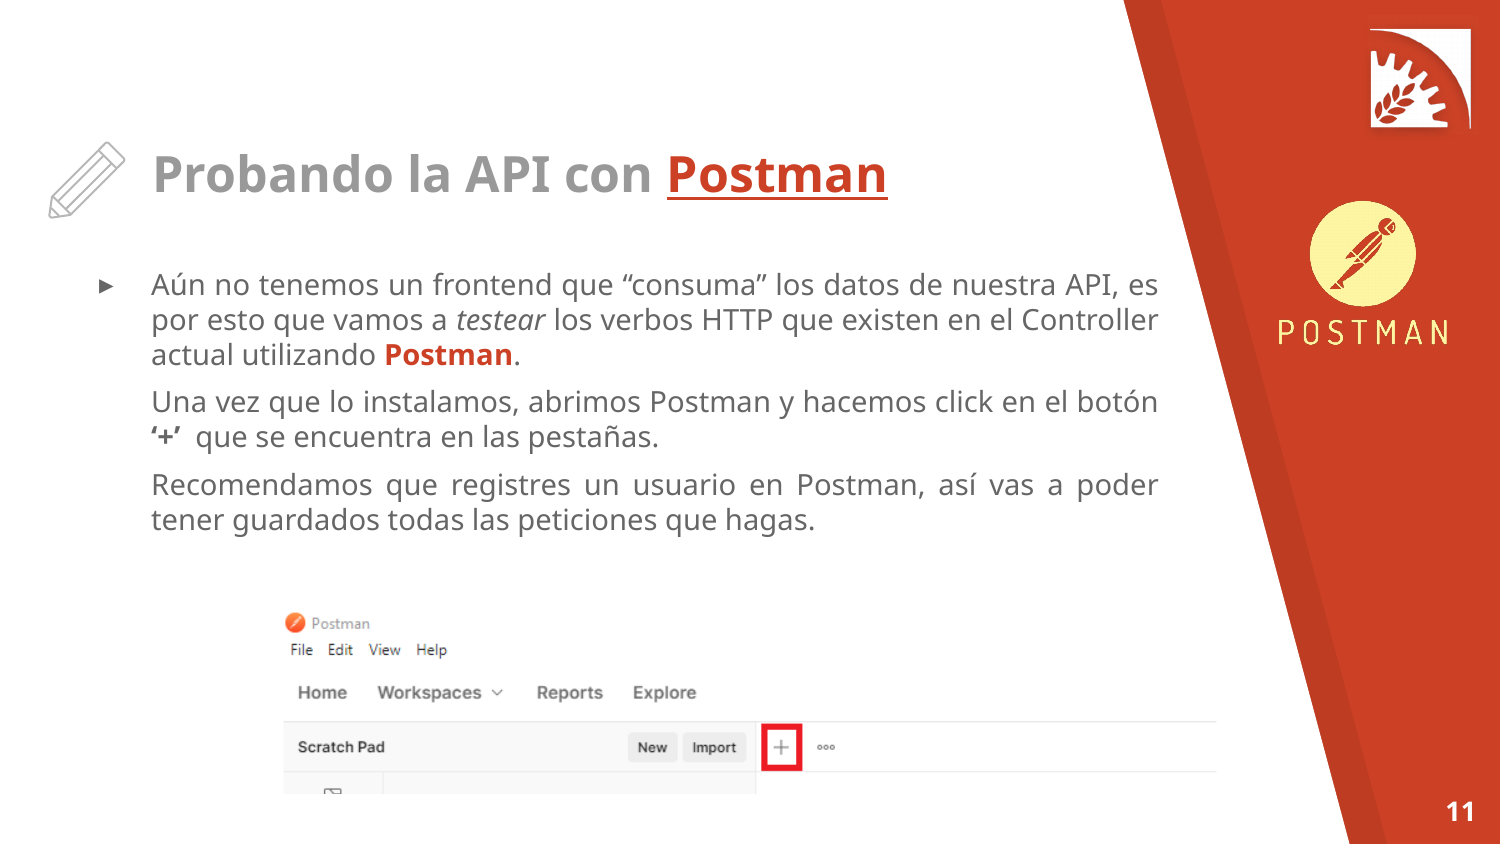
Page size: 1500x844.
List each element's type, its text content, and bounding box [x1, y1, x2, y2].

title Probando la API con Postman [137, 146, 1097, 227]
picture [283, 609, 1217, 795]
slide_number 11 [1401, 779, 1492, 844]
picture [1252, 173, 1473, 371]
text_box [49, 142, 125, 218]
list Aún no tenemos un frontend que “consuma” los datos de nuestra API, es por esto que vamos a testear los verbos HTTP que existen en el Controller actual utilizando Postman. Una vez que lo instalamos, abrimos Postman y hacemos click en el botón ‘+’ que se encuentra en las pestañas. Recomendamos que registres un usuario en Postman, así vas a poder tener guardados todas las peticiones que hagas. [61, 251, 1175, 806]
picture [1367, 15, 1479, 134]
